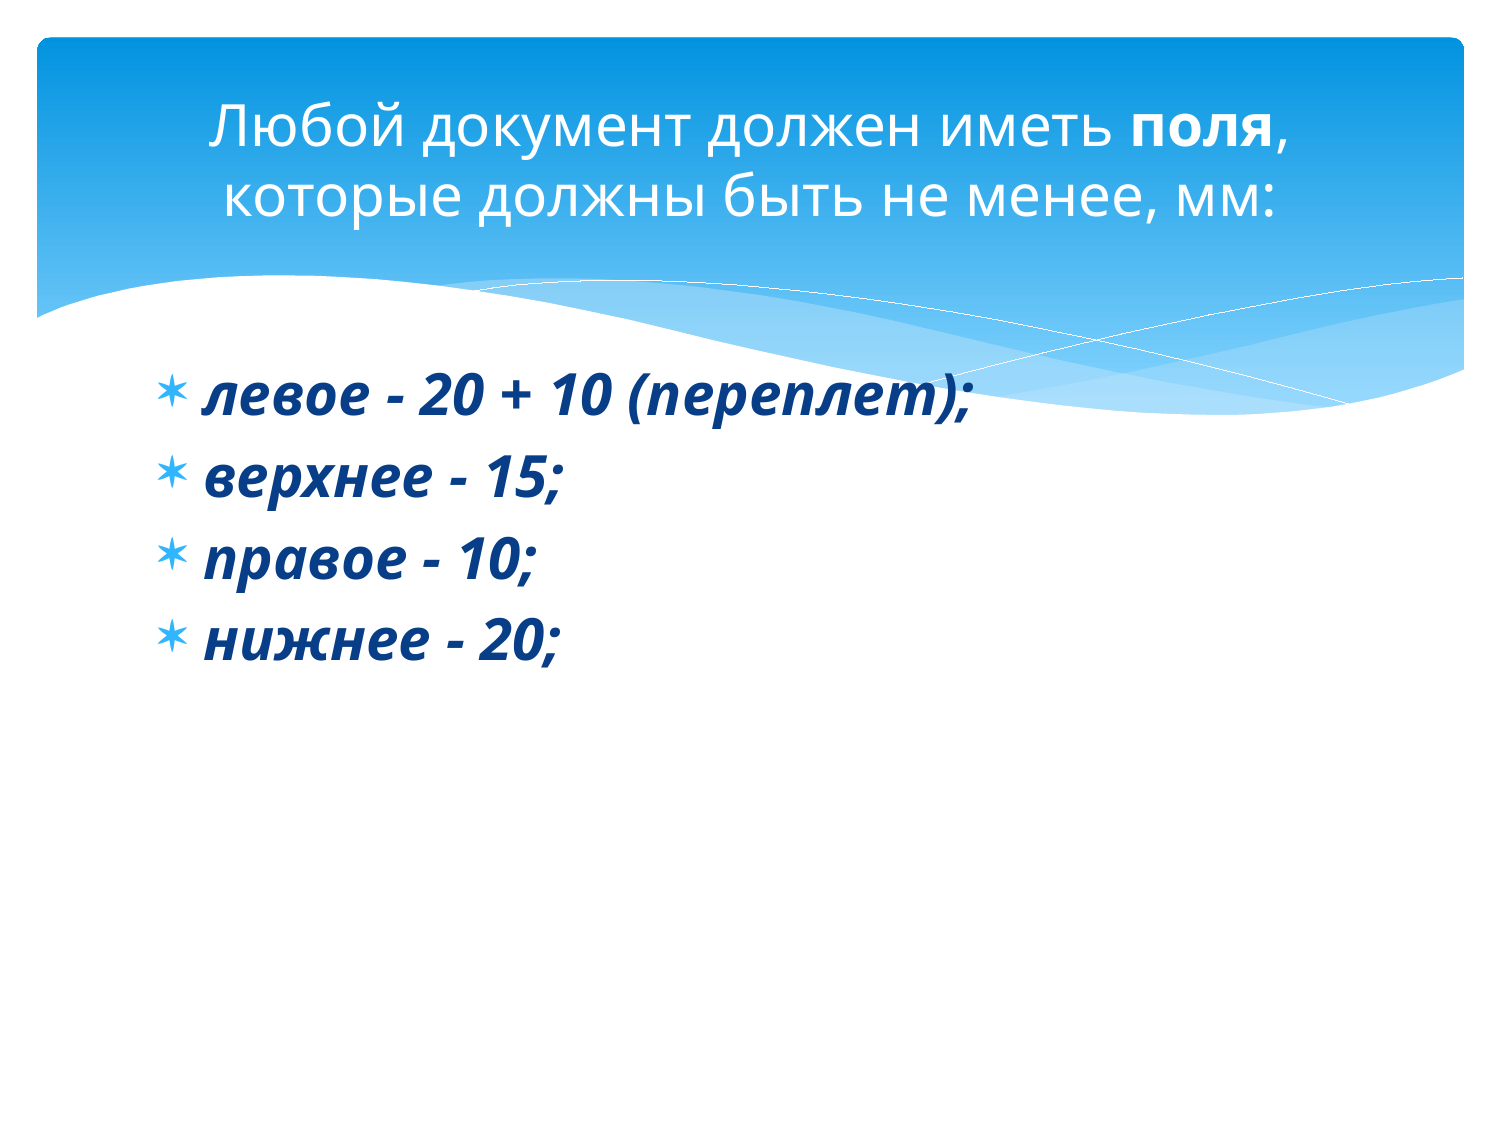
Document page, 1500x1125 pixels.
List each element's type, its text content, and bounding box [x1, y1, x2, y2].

title Любой документ должен иметь поля, которые должны быть не менее, мм: [75, 55, 1425, 261]
list левое - 20 + 10 (переплет); верхнее - 15; правое - 10; нижнее - 20; [143, 349, 1359, 1005]
